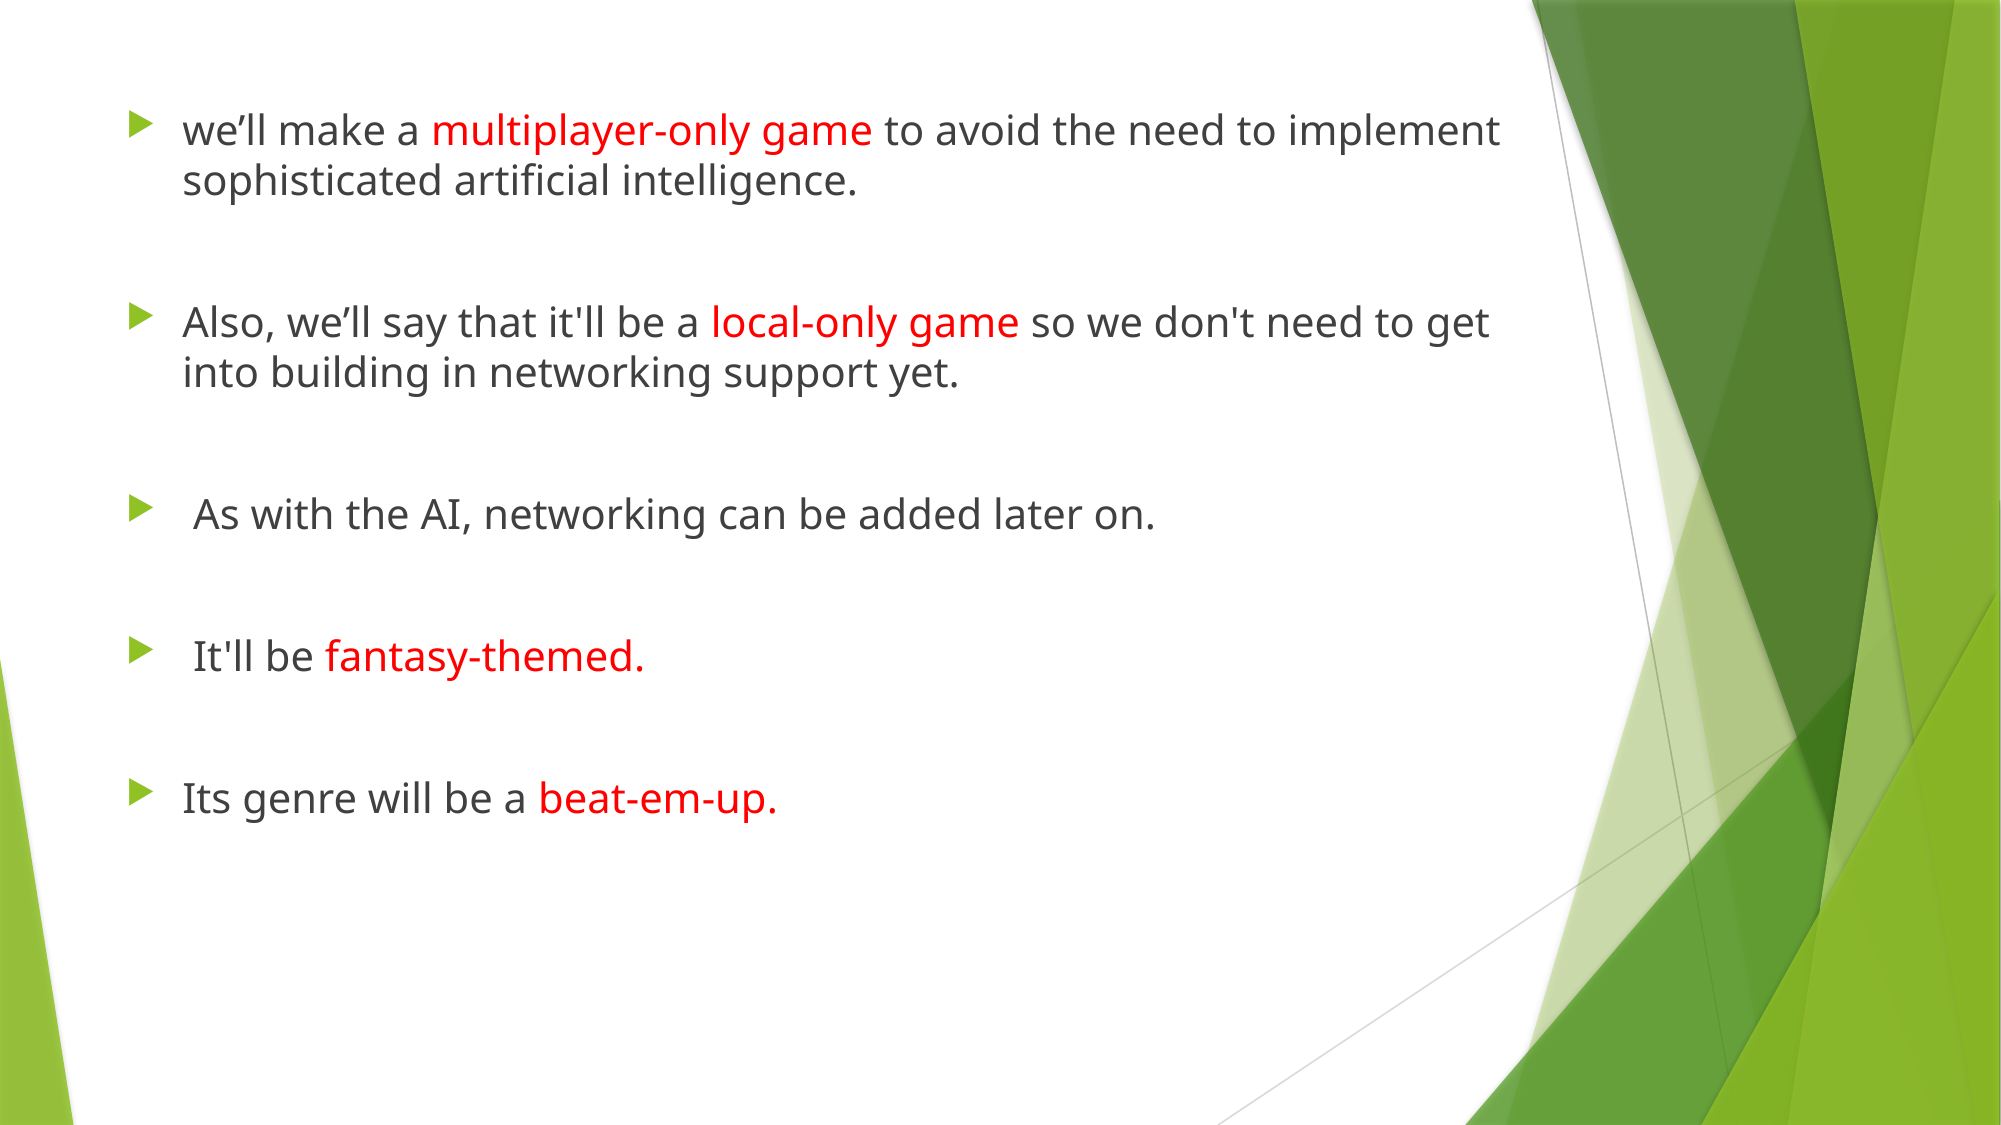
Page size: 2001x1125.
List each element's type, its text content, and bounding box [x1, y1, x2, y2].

list we’ll make a multiplayer-only game to avoid the need to implement sophisticated artificial intelligence. Also, we’ll say that it'll be a local-only game so we don't need to get into building in networking support yet. As with the AI, networking can be added later on. It'll be fantasy-themed. Its genre will be a beat-em-up. [111, 96, 1522, 991]
